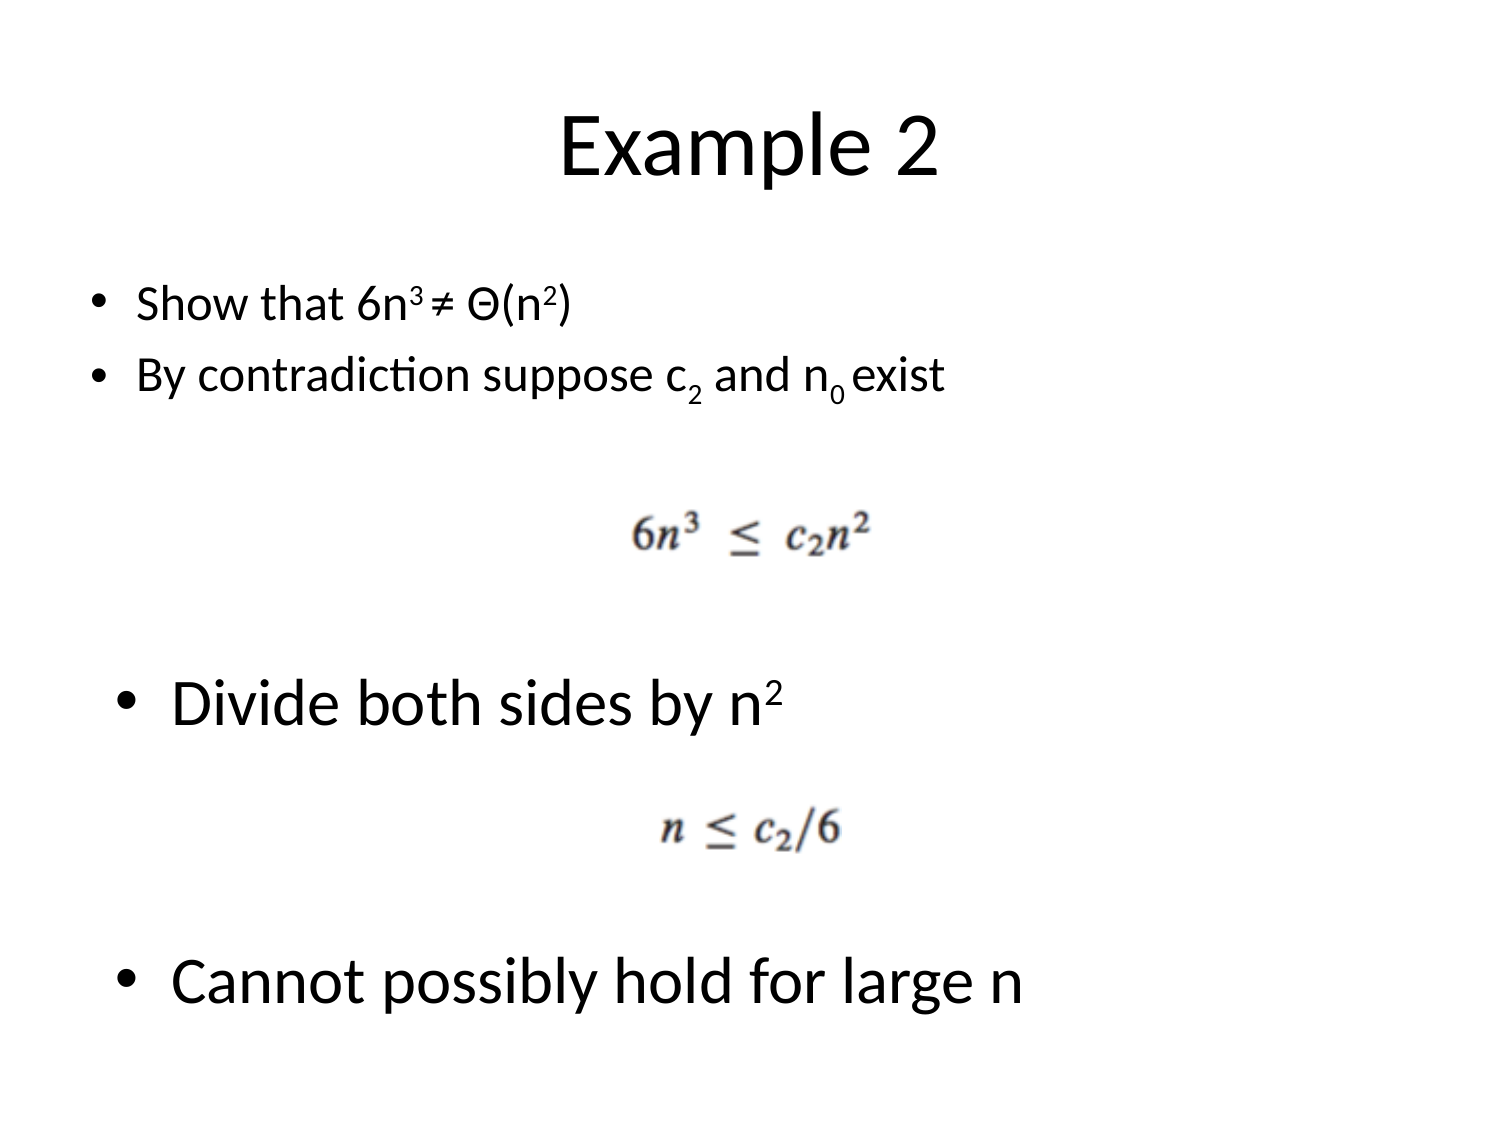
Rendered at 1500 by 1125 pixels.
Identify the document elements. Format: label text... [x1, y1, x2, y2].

list Show that 6n3 ≠ Θ(n2) By contradiction suppose c2 and n0 exist [75, 262, 1425, 420]
picture [622, 503, 878, 563]
picture [655, 801, 842, 857]
title Example 2 [75, 45, 1425, 233]
text_box Cannot possibly hold for large n [99, 929, 1450, 1056]
text_box Divide both sides by n2 [99, 651, 1450, 778]
